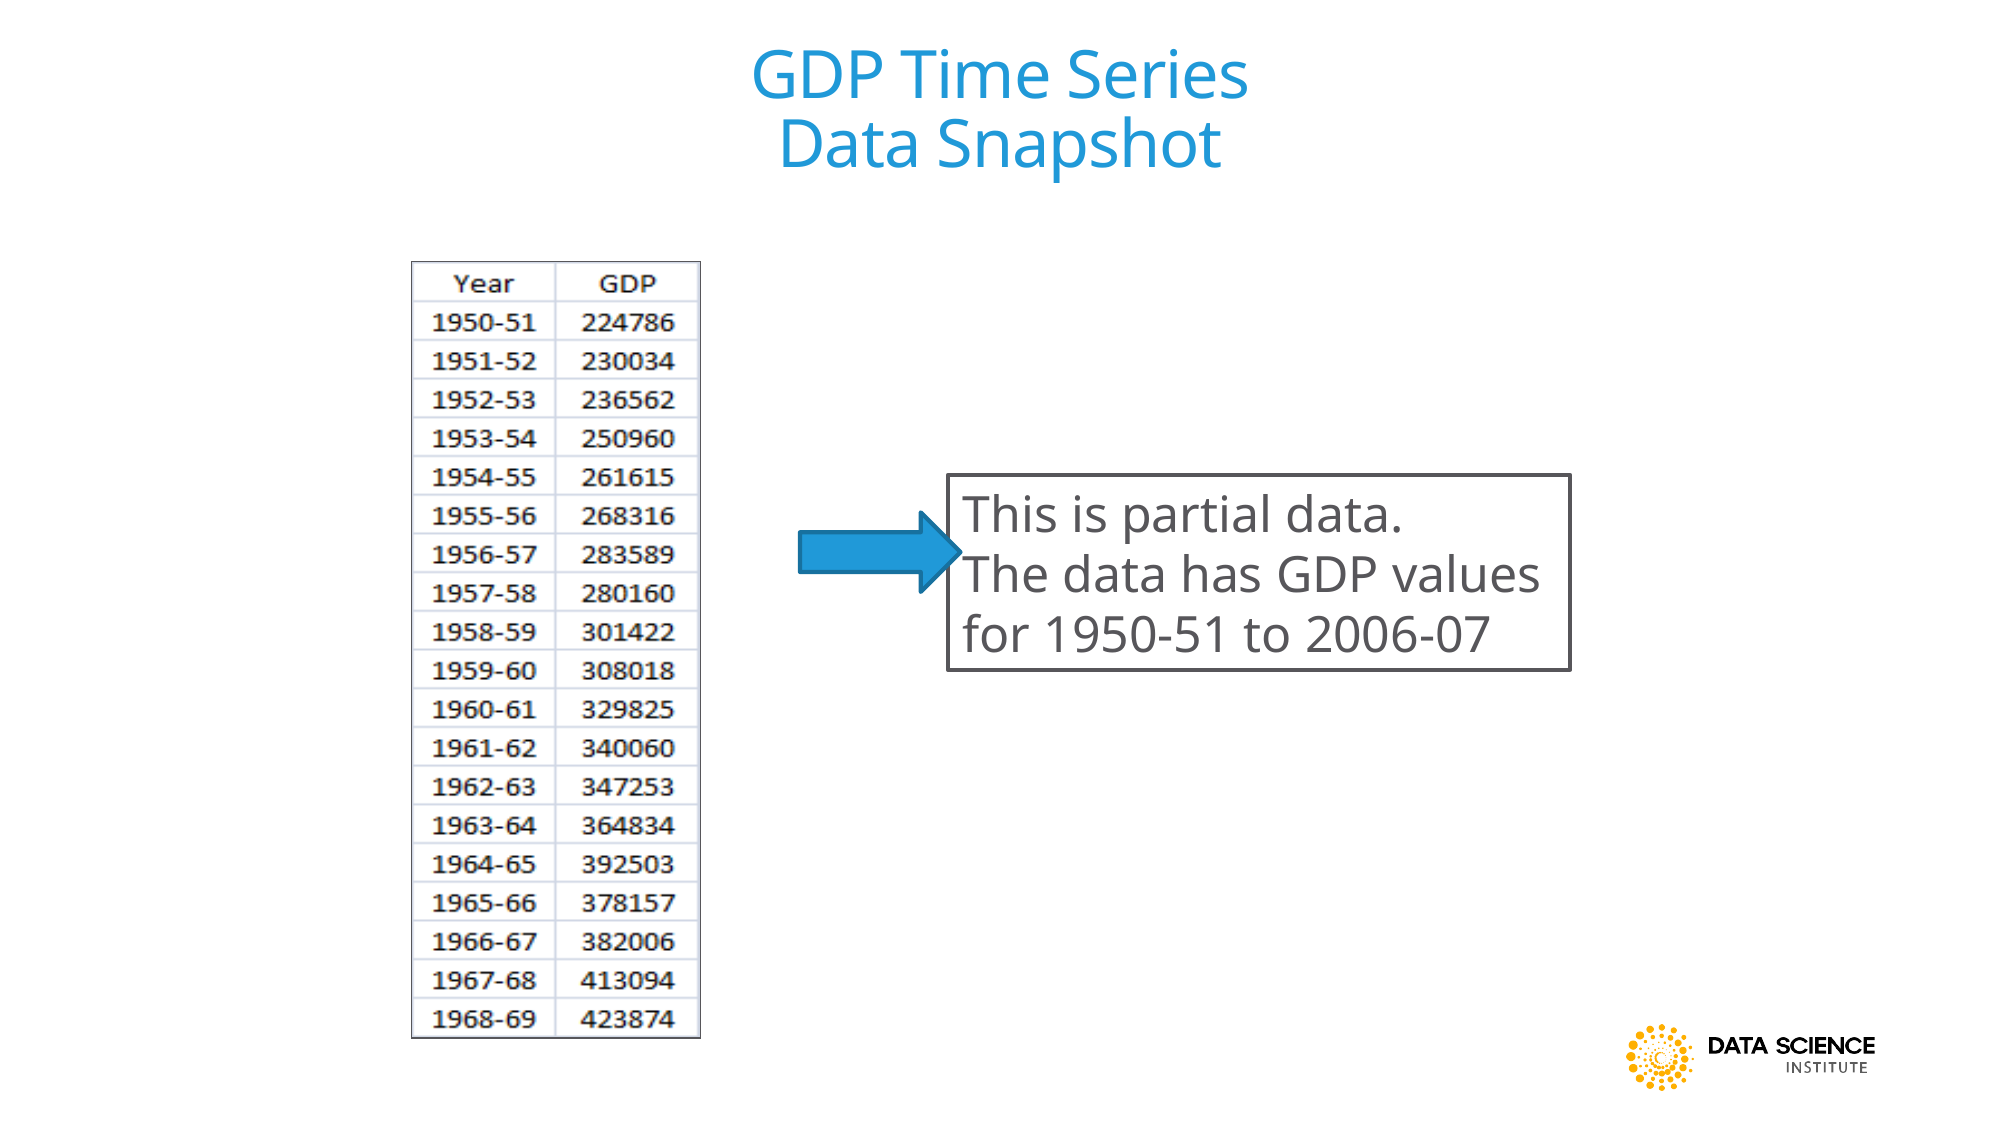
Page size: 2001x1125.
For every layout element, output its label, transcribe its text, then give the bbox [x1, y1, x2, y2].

text_box This is partial data. The data has GDP values for 1950-51 to 2006-07 [946, 473, 1572, 672]
picture [1804, 1061, 1811, 1073]
picture [412, 262, 701, 1038]
text_box [797, 510, 963, 594]
picture [1860, 1062, 1867, 1073]
title GDP Time Series Data Snapshot [330, 24, 1670, 200]
picture [1792, 1062, 1801, 1073]
picture [1828, 1037, 1844, 1054]
picture [1845, 1037, 1862, 1054]
picture [1626, 1024, 1694, 1091]
picture [1776, 1037, 1808, 1054]
picture [1839, 1062, 1847, 1073]
